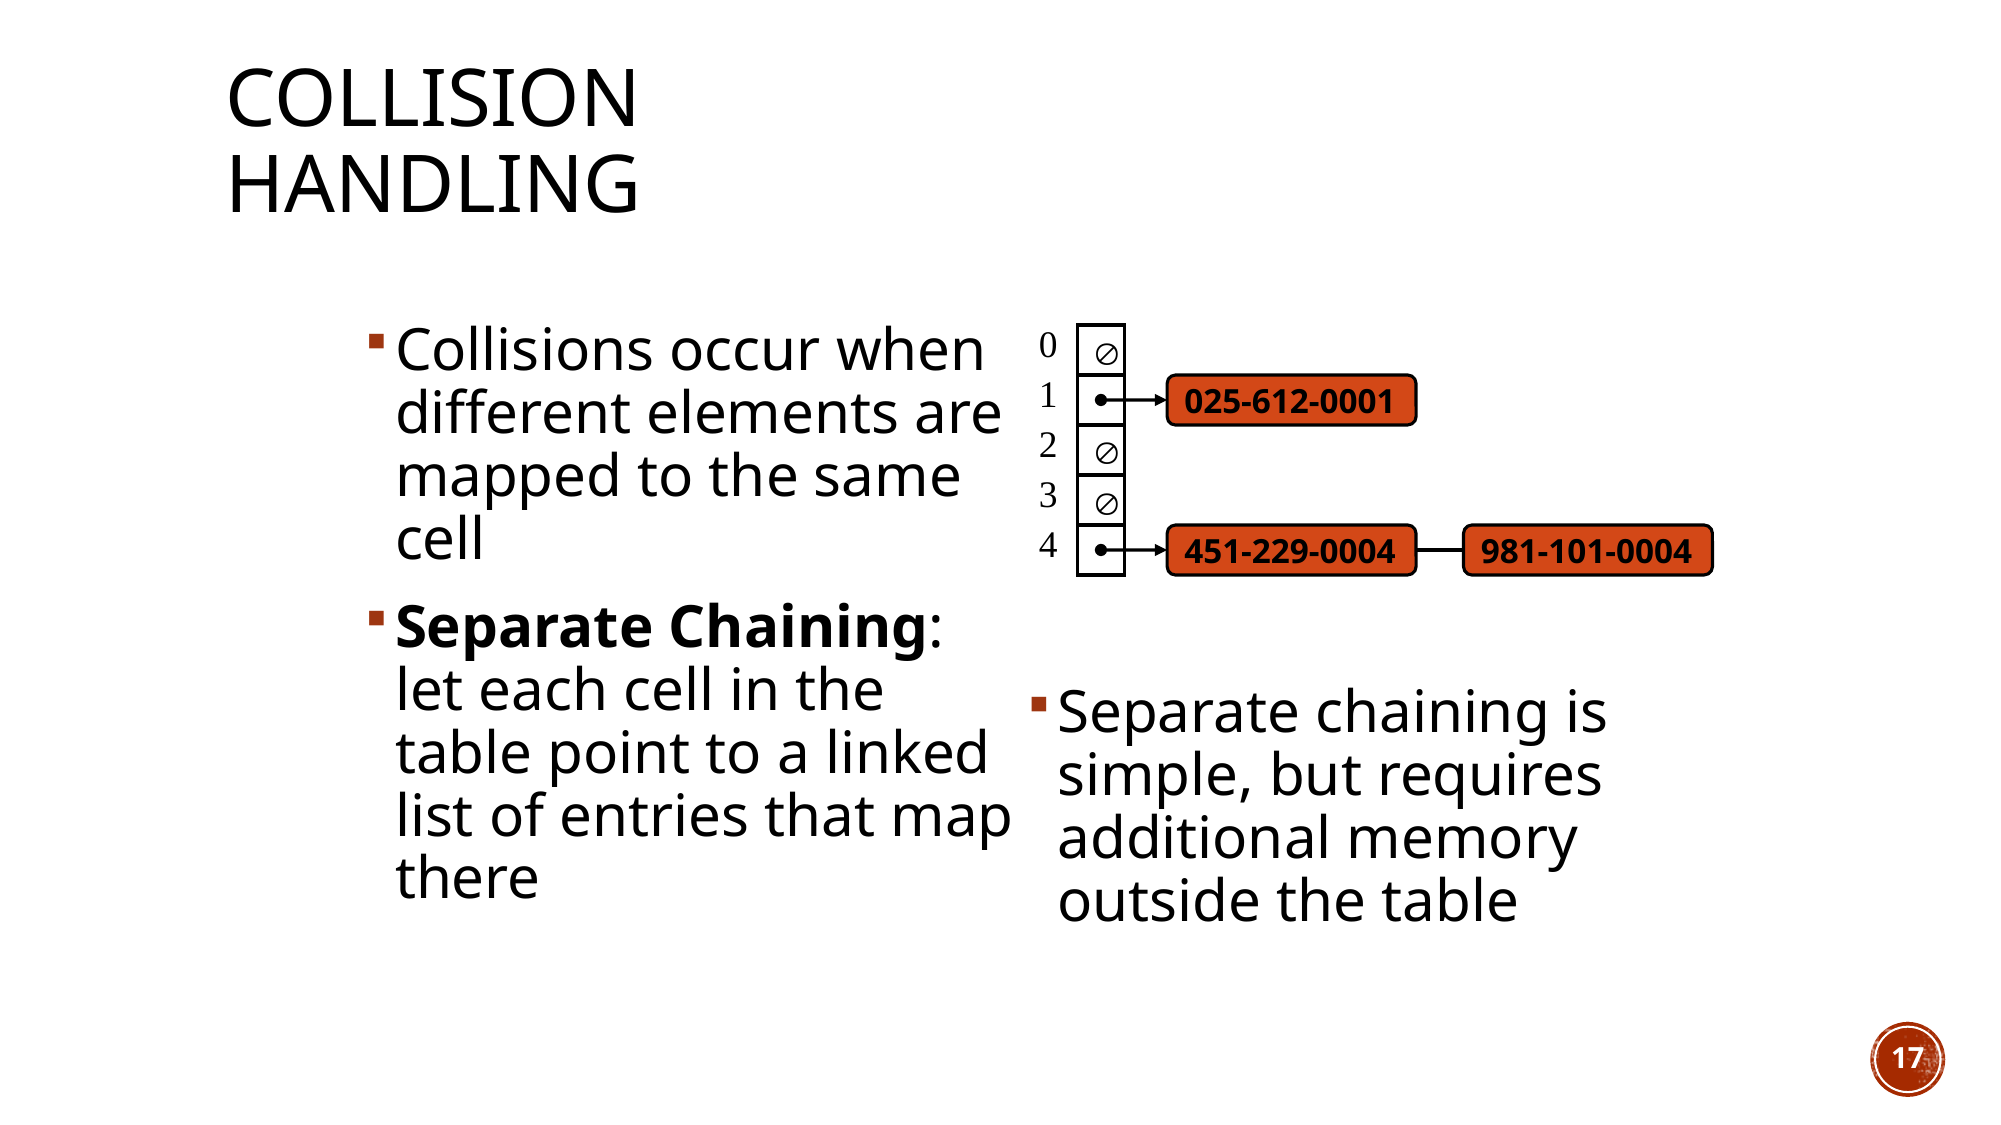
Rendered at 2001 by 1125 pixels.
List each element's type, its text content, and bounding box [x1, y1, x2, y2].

slide_number 17 [1855, 1028, 1961, 1089]
list Collisions occur when different elements are mapped to the same cell Separate Chaining: let each cell in the table point to a linked list of entries that map there [350, 312, 1038, 988]
title Collision Handling [210, 50, 1036, 238]
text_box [1026, 314, 1711, 575]
list Separate chaining is simple, but requires additional memory outside the table [1012, 675, 1638, 975]
